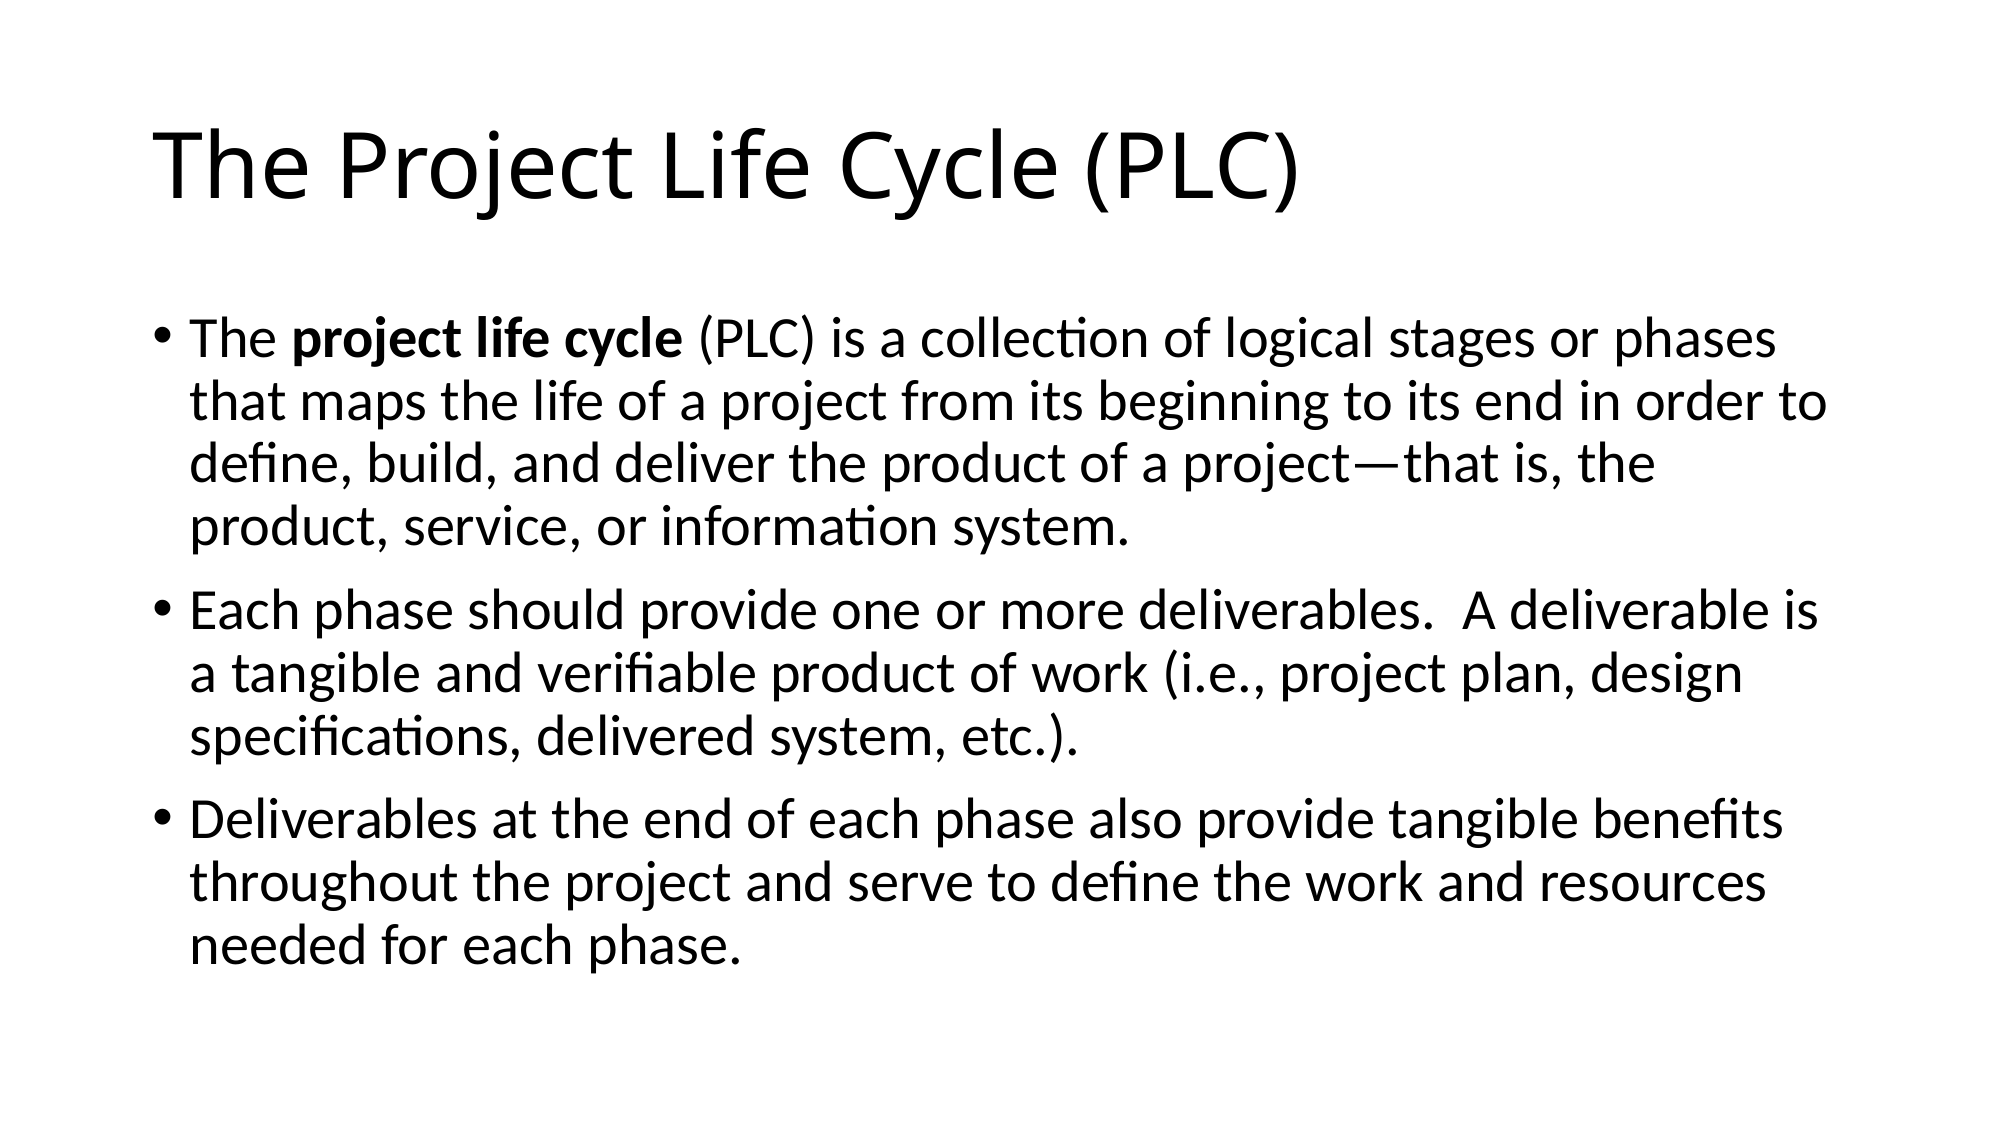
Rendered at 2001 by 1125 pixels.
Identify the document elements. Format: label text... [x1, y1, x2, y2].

title The Project Life Cycle (PLC) [137, 59, 1863, 278]
list The project life cycle (PLC) is a collection of logical stages or phases that maps the life of a project from its beginning to its end in order to define, build, and deliver the product of a project—that is, the product, service, or information system. Each phase should provide one or more deliverables. A deliverable is a tangible and verifiable product of work (i.e., project plan, design specifications, delivered system, etc.). Deliverables at the end of each phase also provide tangible benefits throughout the project and serve to define the work and resources needed for each phase. [137, 299, 1863, 1014]
